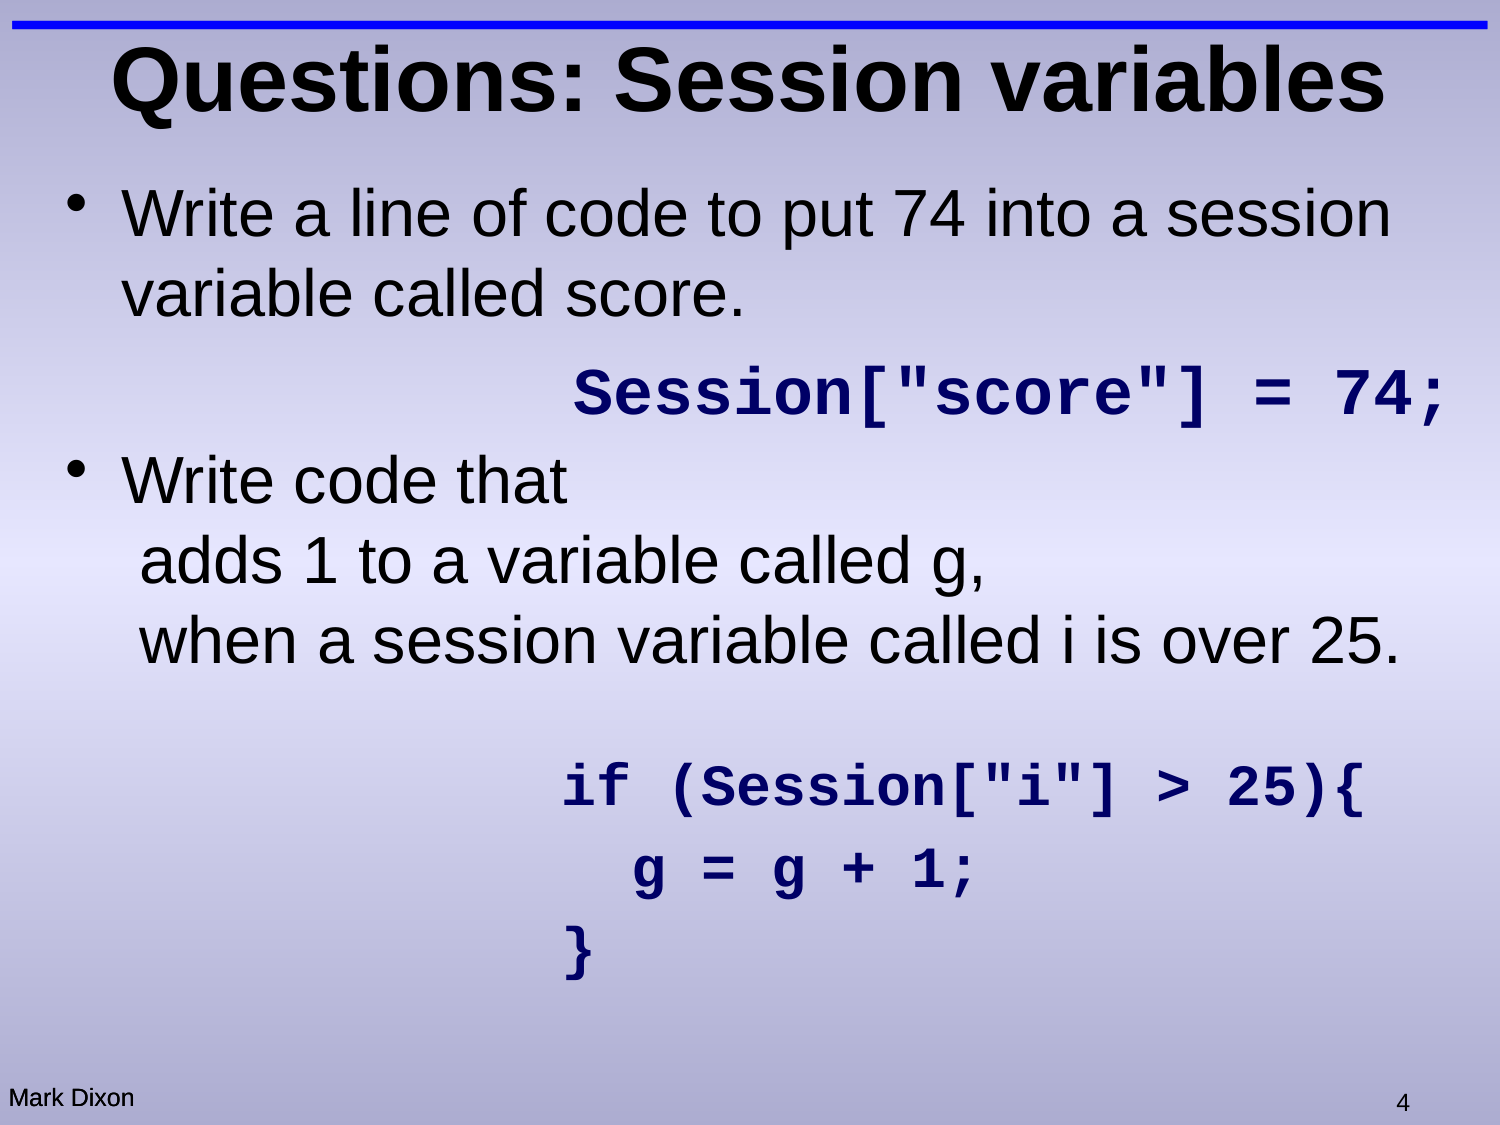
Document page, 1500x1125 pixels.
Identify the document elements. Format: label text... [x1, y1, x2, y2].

text_box Session["score"] = 74; [558, 340, 1468, 436]
title Questions: Session variables [0, 0, 1500, 150]
list Write a line of code to put 74 into a session variable called score. Write code that adds 1 to a variable called g, when a session variable called i is over 25. [50, 162, 1450, 1075]
text_box if (Session["i"] > 25){ g = g + 1; } [547, 739, 1382, 988]
